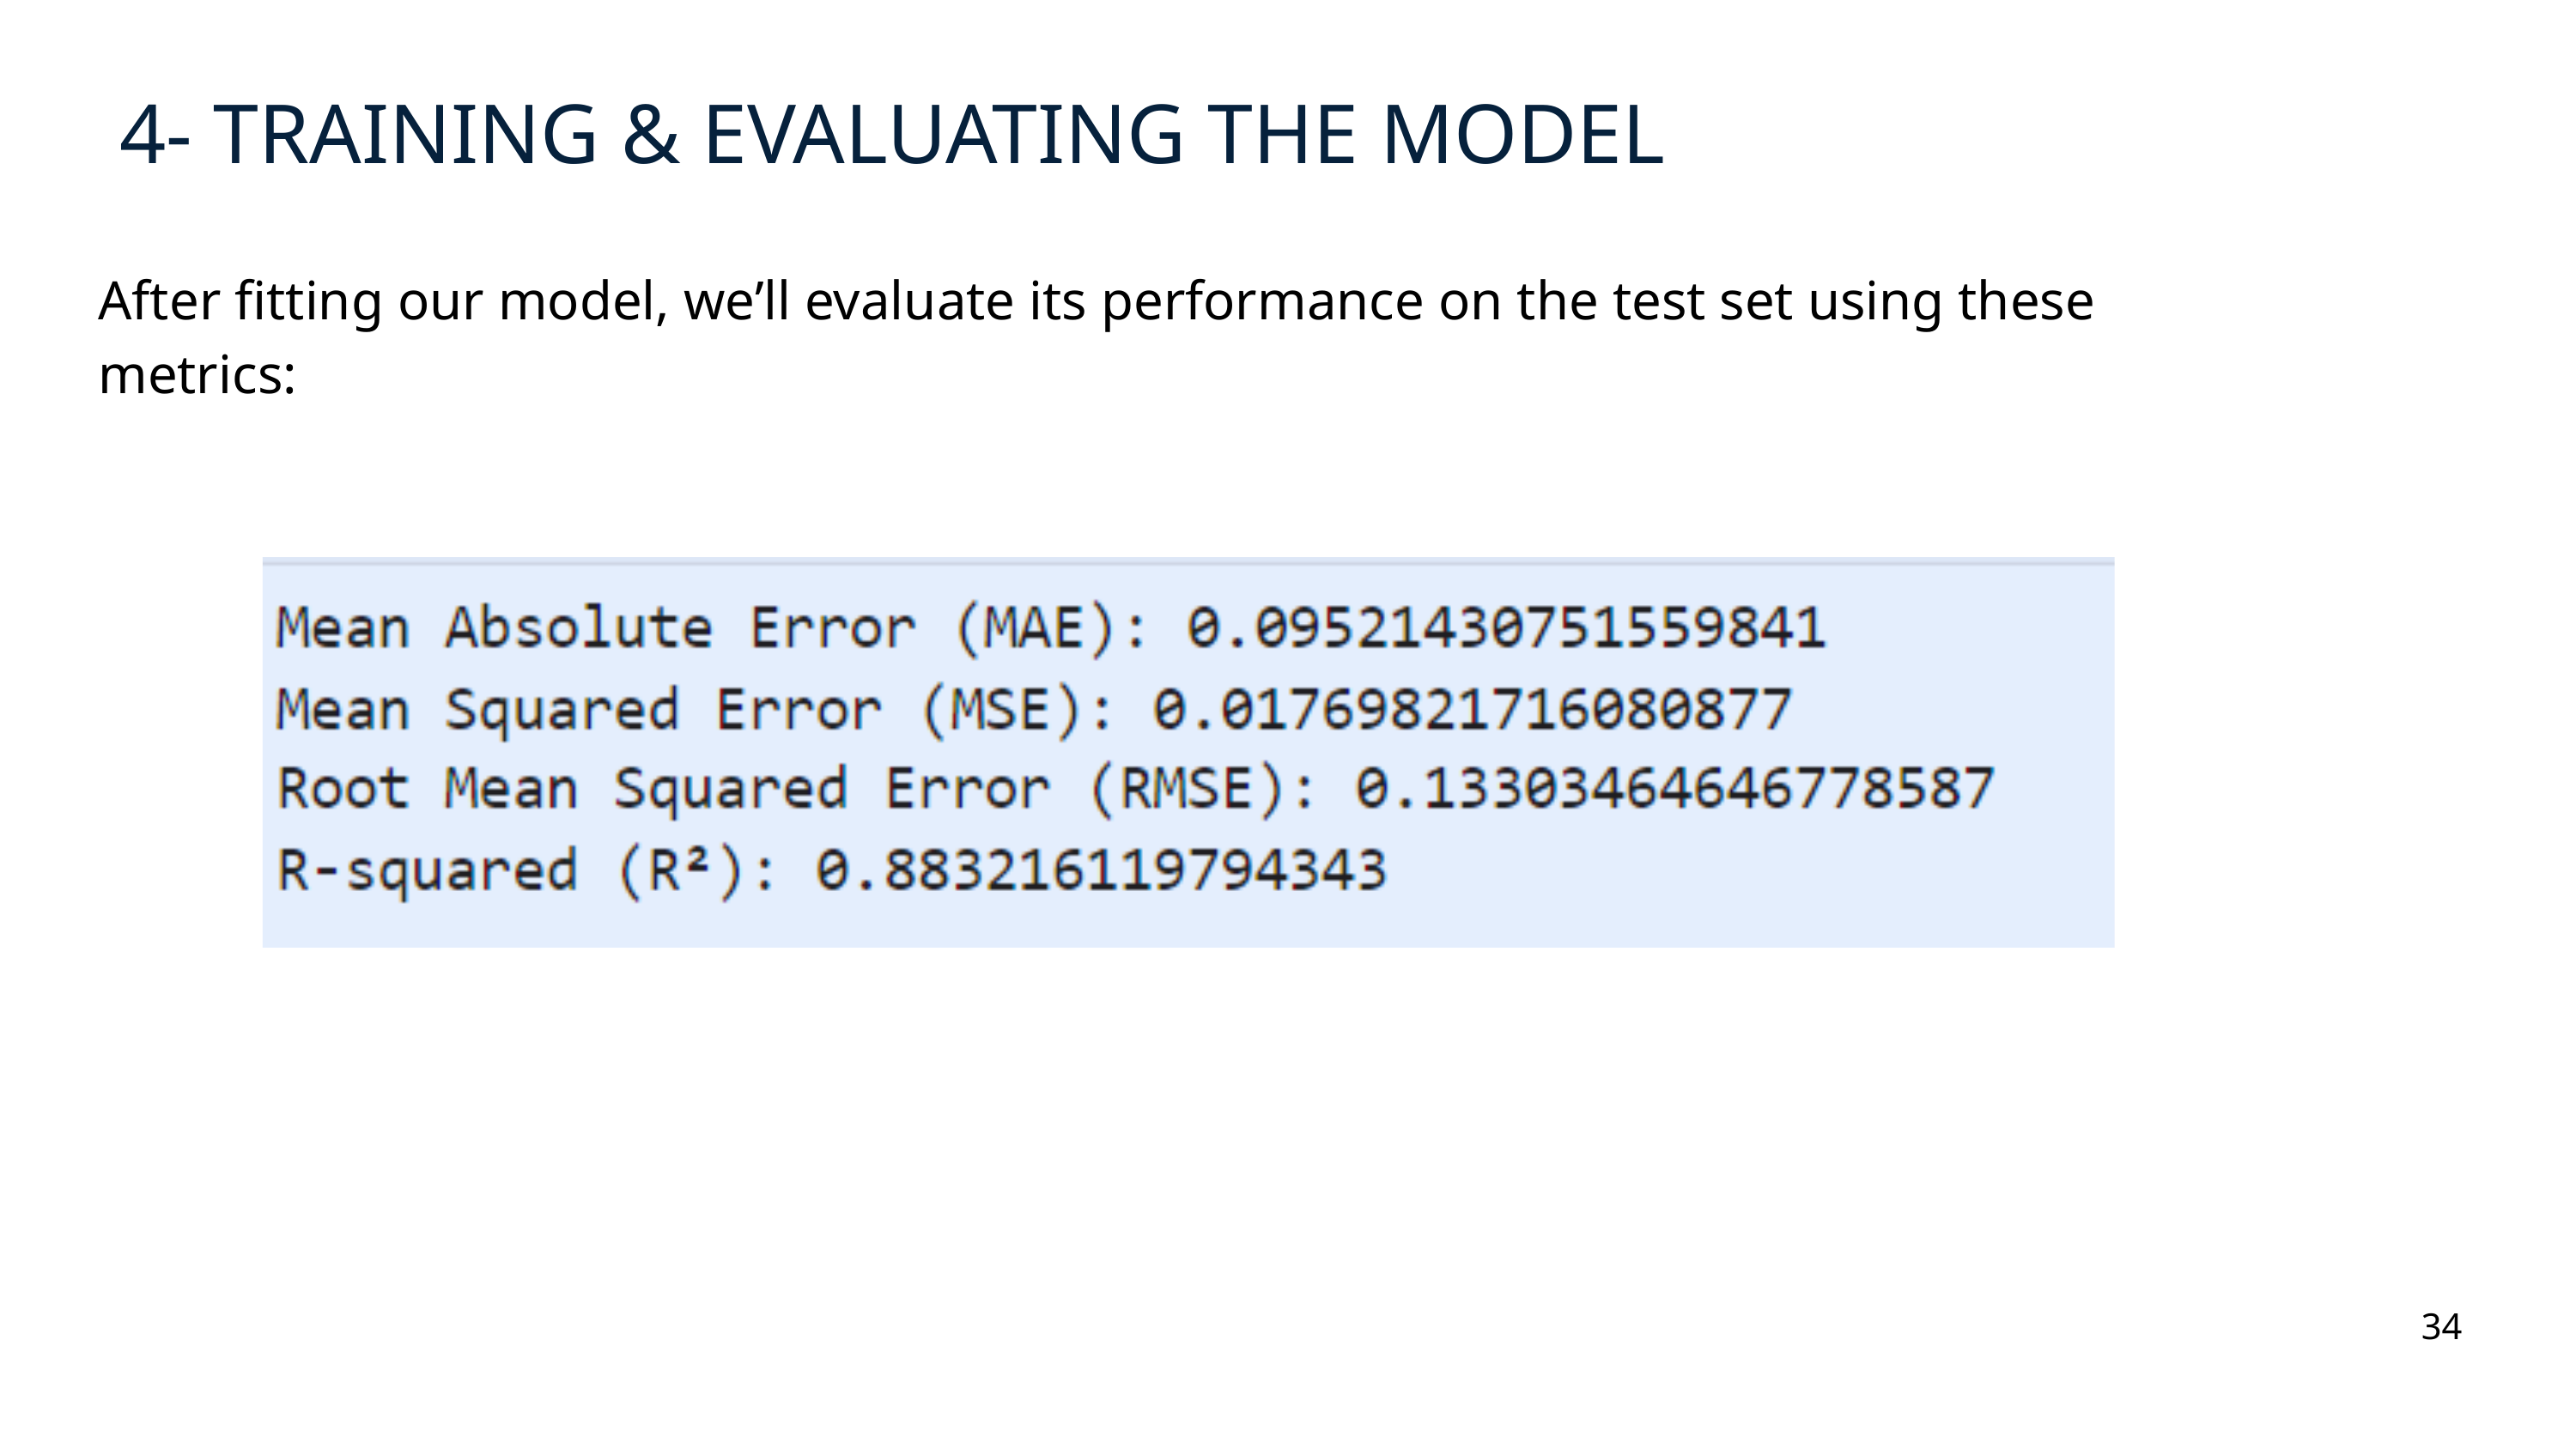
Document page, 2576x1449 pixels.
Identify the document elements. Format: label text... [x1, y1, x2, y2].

text_box After fitting our model, we’ll evaluate its performance on the test set using these metrics: [98, 255, 2279, 478]
text_box [262, 557, 2115, 948]
text_box 34 [2421, 1296, 2463, 1348]
text_box 4- TRAINING & EVALUATING THE MODEL [98, 82, 2576, 180]
